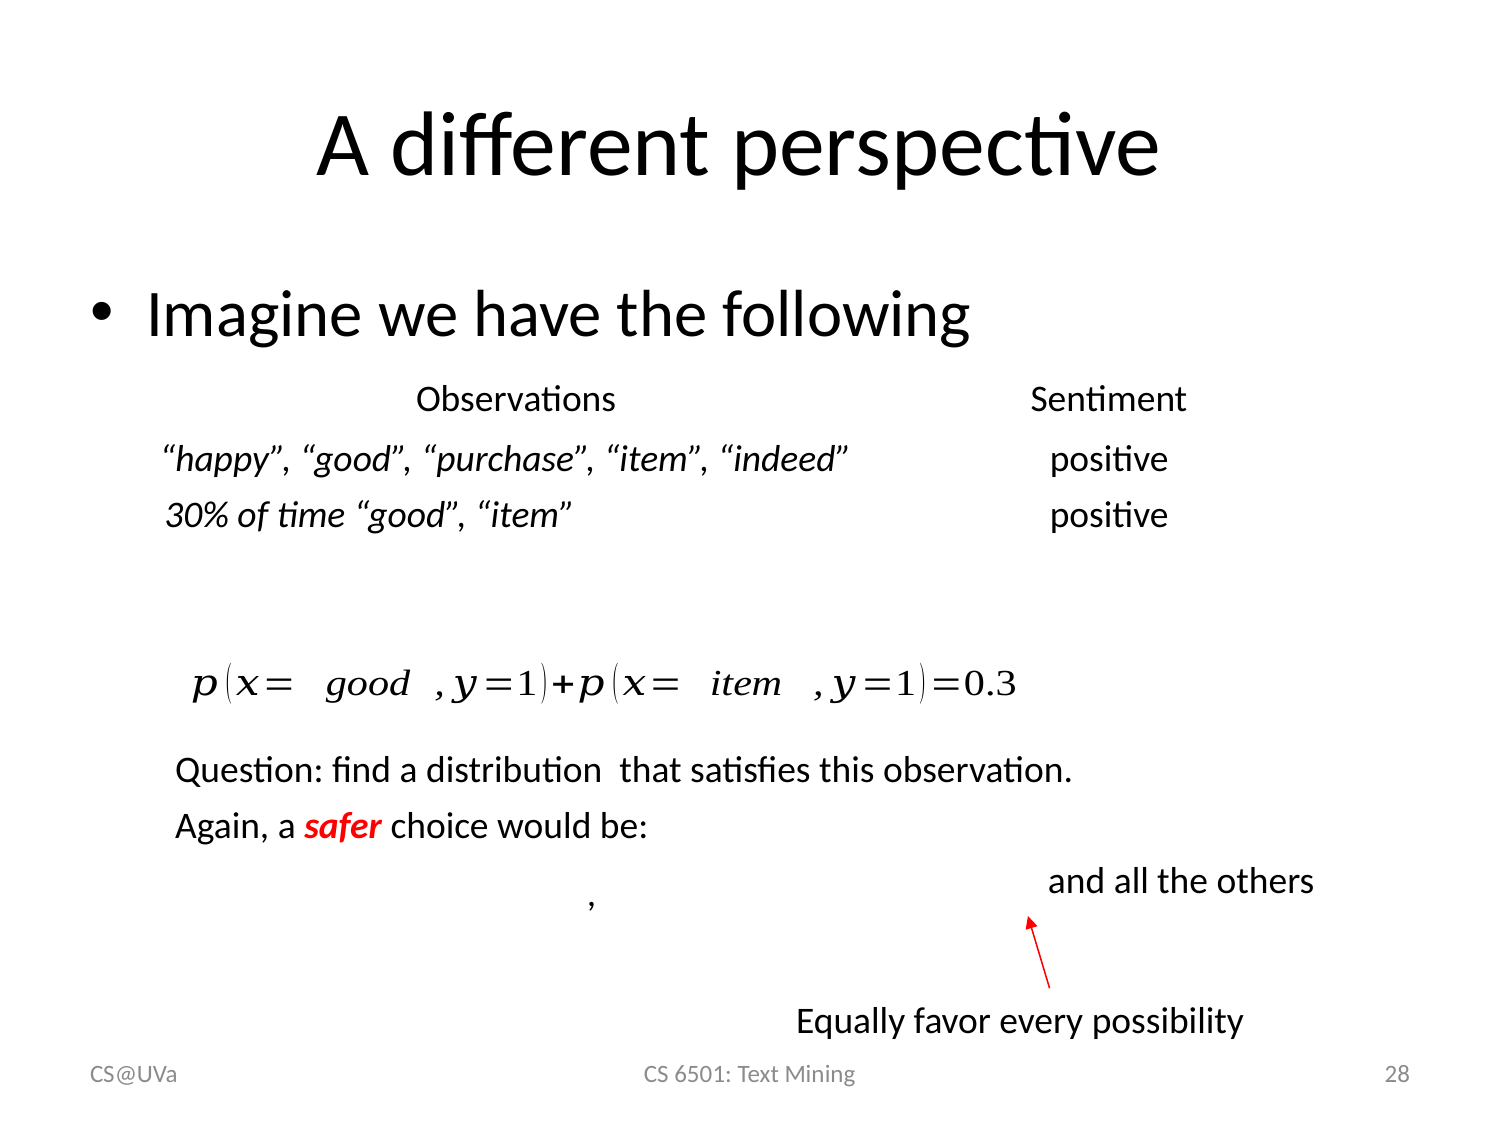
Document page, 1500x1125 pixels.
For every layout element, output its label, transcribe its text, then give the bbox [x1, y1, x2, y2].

list Imagine we have the following [75, 262, 1425, 1005]
text_box positive [1035, 426, 1303, 482]
text_box “happy”, “good”, “purchase”, “item”, “indeed” [144, 426, 880, 487]
text_box Sentiment [994, 366, 1224, 427]
text_box positive [1035, 482, 1303, 543]
slide_number 28 [1074, 1042, 1425, 1103]
text_box Observations [401, 366, 853, 427]
text_box 30% of time “good”, “item” [149, 482, 885, 543]
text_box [144, 793, 1357, 929]
slide_number CS@UVa [75, 1042, 425, 1103]
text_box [780, 937, 1319, 1049]
footer CS 6501: Text Mining [512, 1042, 988, 1103]
title A different perspective [75, 45, 1425, 233]
